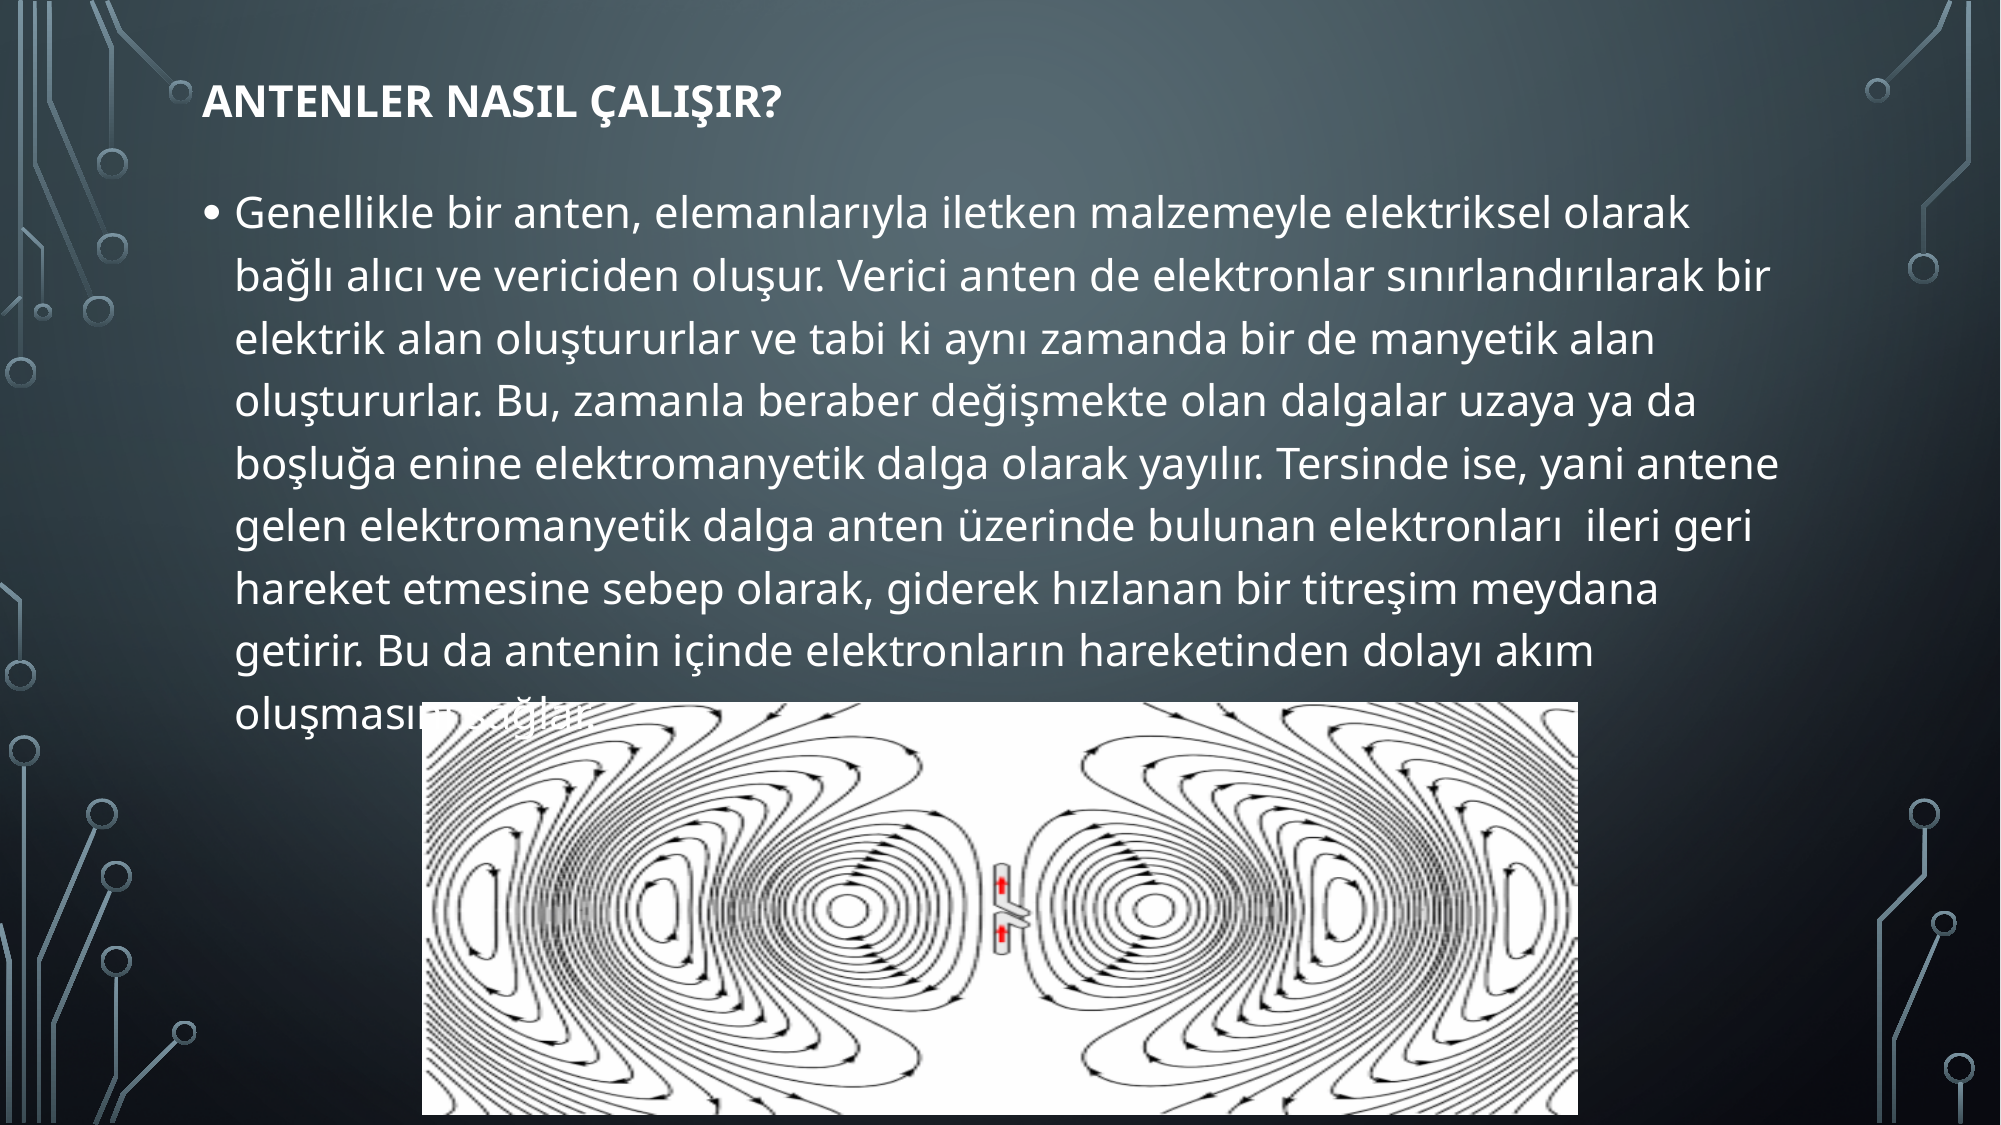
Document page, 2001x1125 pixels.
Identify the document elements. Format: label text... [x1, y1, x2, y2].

picture [421, 702, 1578, 1116]
list Genellikle bir anten, elemanlarıyla iletken malzemeyle elektriksel olarak bağlı alıcı ve vericiden oluşur. Verici anten de elektronlar sınırlandırılarak bir elektrik alan oluştururlar ve tabi ki aynı zamanda bir de manyetik alan oluştururlar. Bu, zamanla beraber değişmekte olan dalgalar uzaya ya da boşluğa enine elektromanyetik dalga olarak yayılır. Tersinde ise, yani antene gelen elektromanyetik dalga anten üzerinde bulunan elektronları ileri geri hareket etmesine sebep olarak, giderek hızlanan bir titreşim meydana getirir. Bu da antenin içinde elektronların hareketinden dolayı akım oluşmasını sağlar. [187, 167, 1813, 749]
title Antenler Nasıl Çalışır? [187, 71, 1219, 167]
